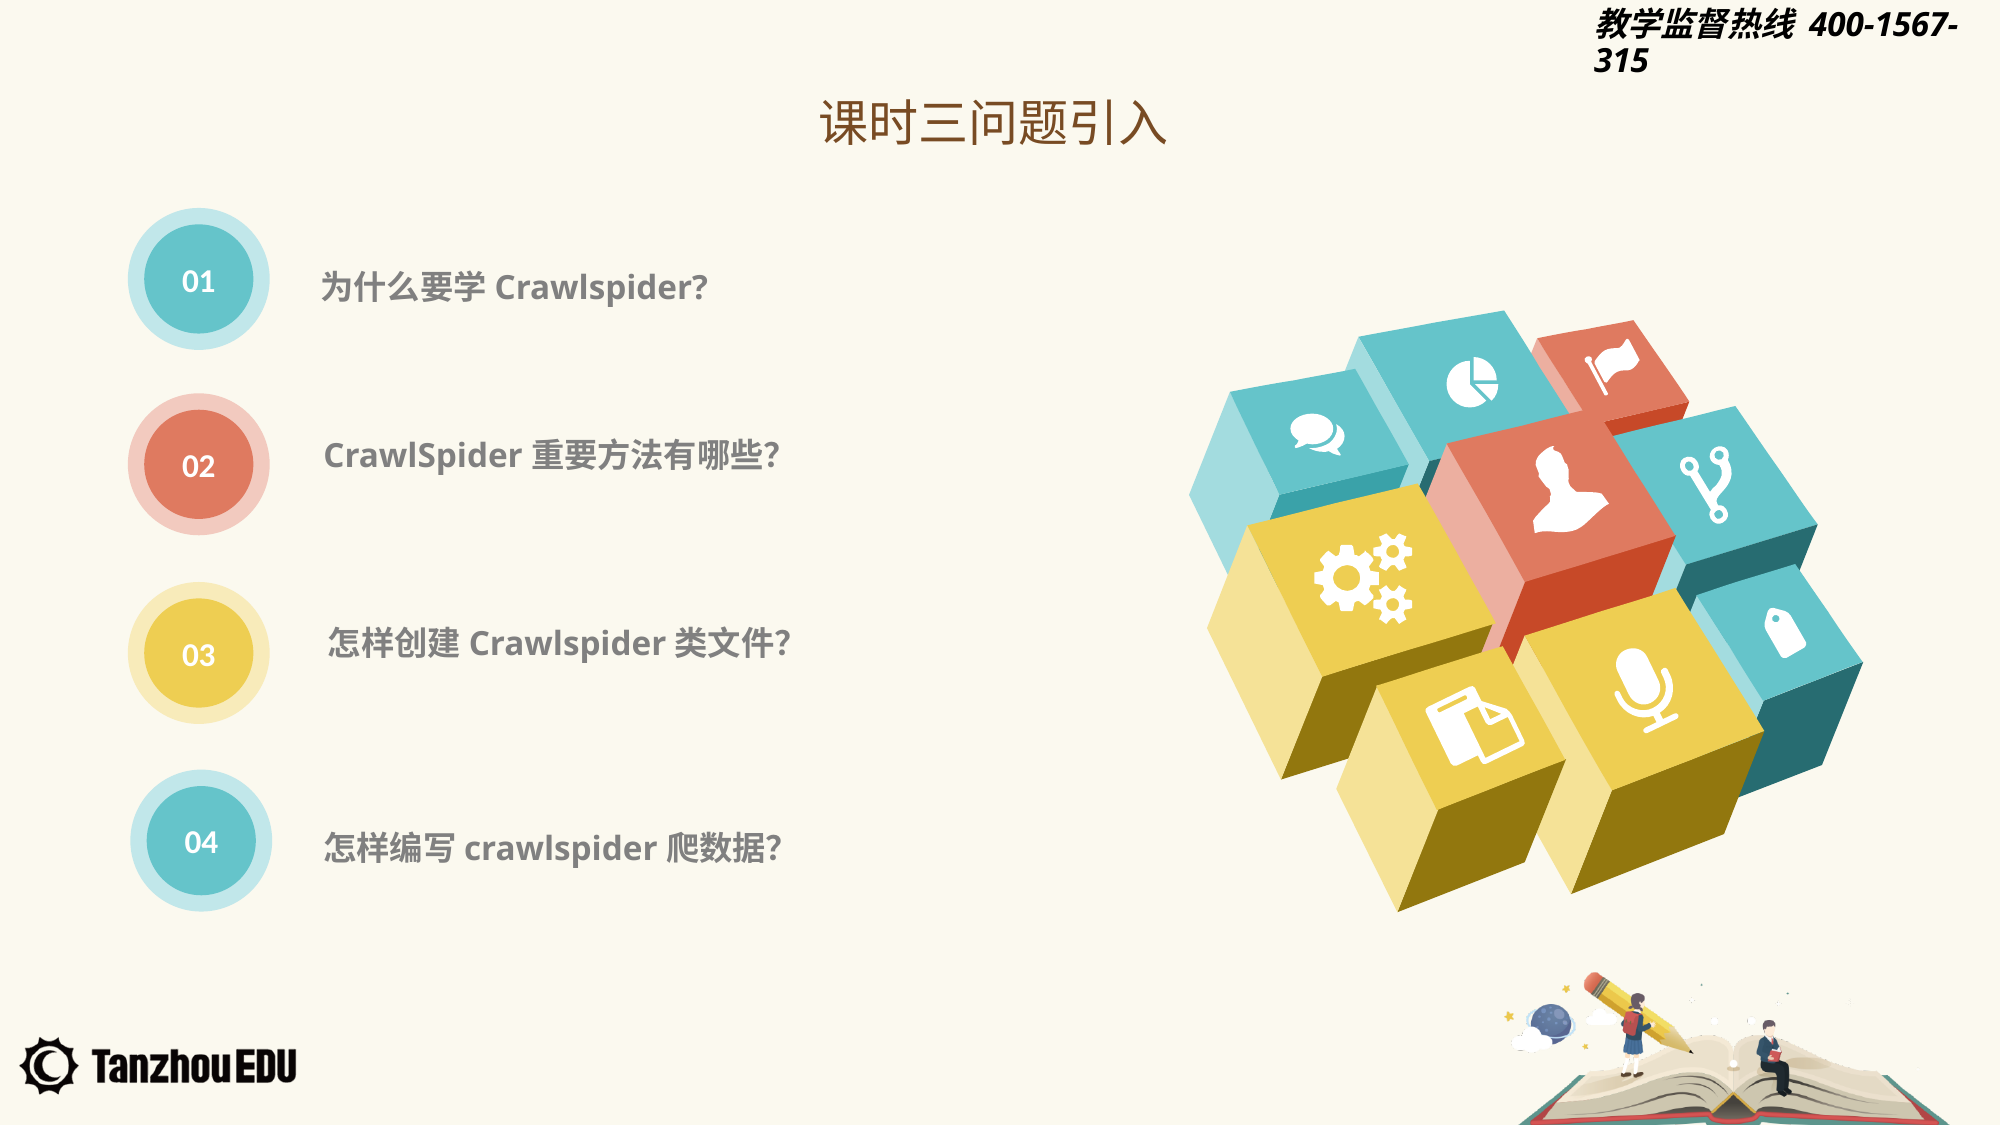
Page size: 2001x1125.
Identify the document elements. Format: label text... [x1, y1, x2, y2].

text_box 怎样创建Crawlspider类文件？ [312, 614, 888, 670]
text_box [1206, 483, 1496, 780]
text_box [1188, 368, 1409, 598]
picture [1499, 942, 1986, 1125]
text_box 怎样编写crawlspider爬数据？ [308, 819, 909, 875]
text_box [1578, 320, 1690, 405]
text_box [1578, 405, 1818, 563]
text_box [1336, 646, 1566, 913]
picture [0, 1005, 321, 1125]
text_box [127, 581, 270, 724]
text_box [1406, 407, 1677, 587]
text_box CrawlSpider重要方法有哪些？ [308, 426, 909, 482]
text_box 为什么要学Crawlspider? [305, 258, 996, 314]
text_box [127, 207, 270, 350]
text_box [1483, 587, 1765, 895]
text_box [1317, 310, 1578, 407]
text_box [1677, 563, 1864, 804]
text_box 课时三问题引入 [663, 84, 1324, 160]
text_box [130, 769, 273, 912]
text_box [127, 393, 270, 536]
